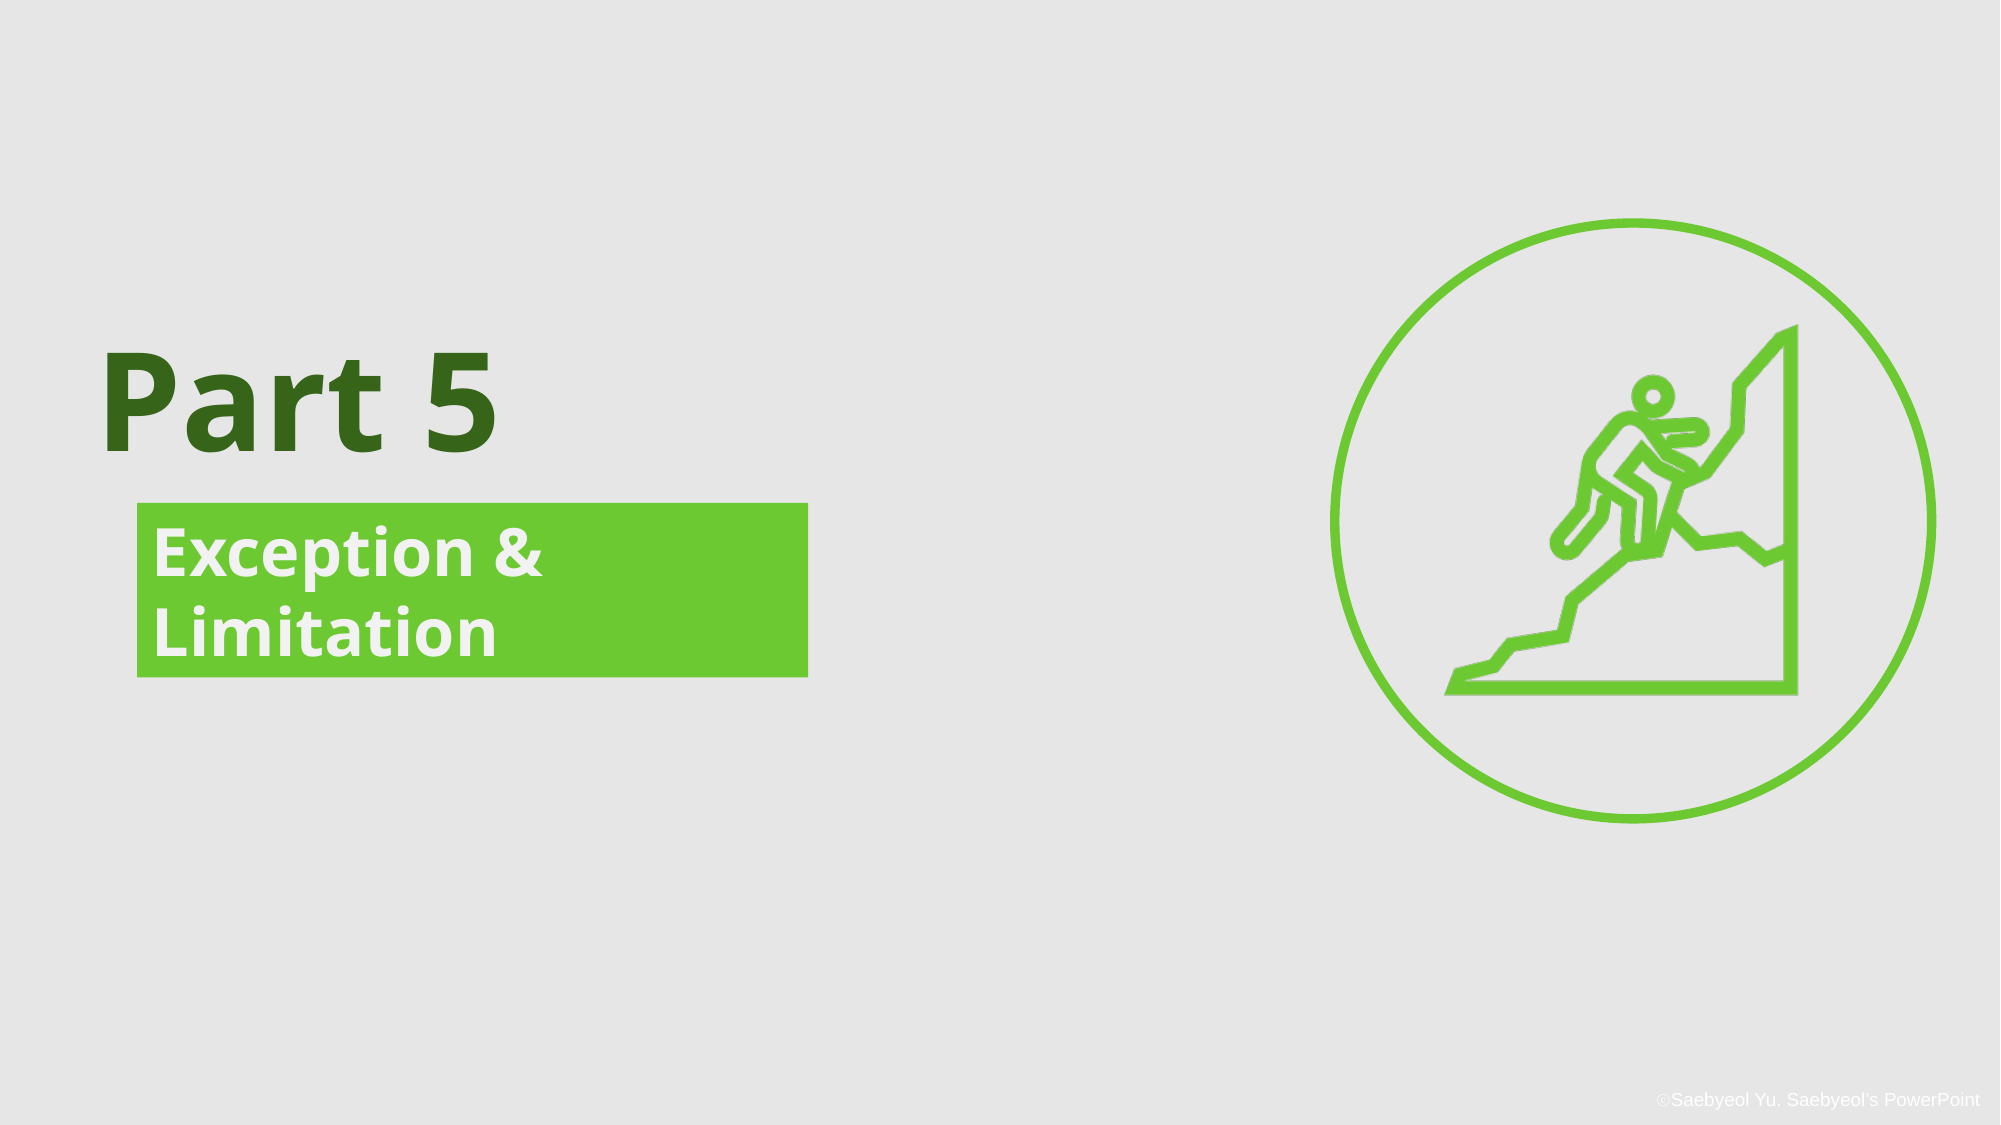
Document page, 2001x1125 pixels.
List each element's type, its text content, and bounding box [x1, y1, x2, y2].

text_box Part 5 [80, 307, 516, 487]
text_box Exception & Limitation [137, 502, 809, 678]
picture [1414, 306, 1825, 718]
text_box [1333, 221, 1933, 820]
